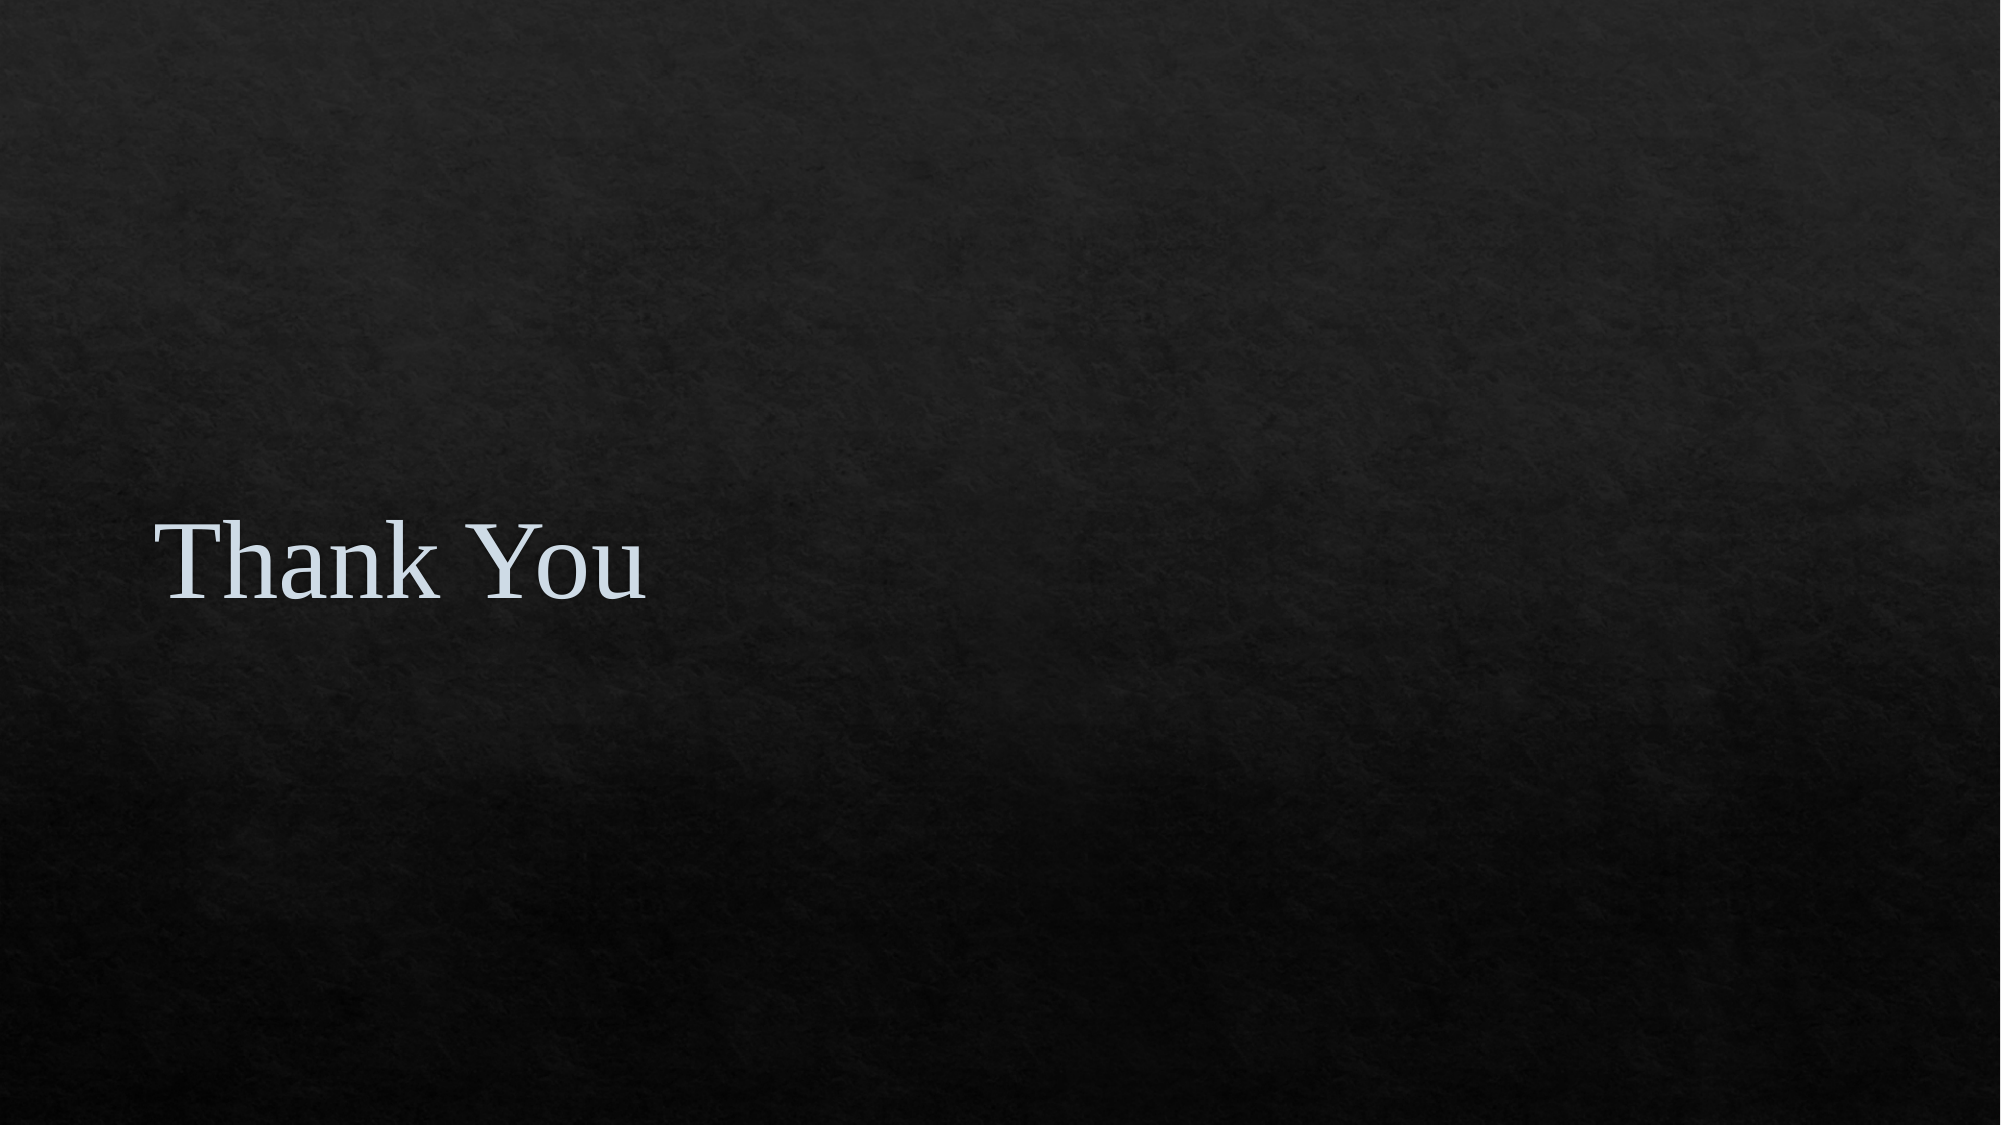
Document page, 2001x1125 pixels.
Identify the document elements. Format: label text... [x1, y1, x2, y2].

list Thank You [132, 286, 922, 761]
